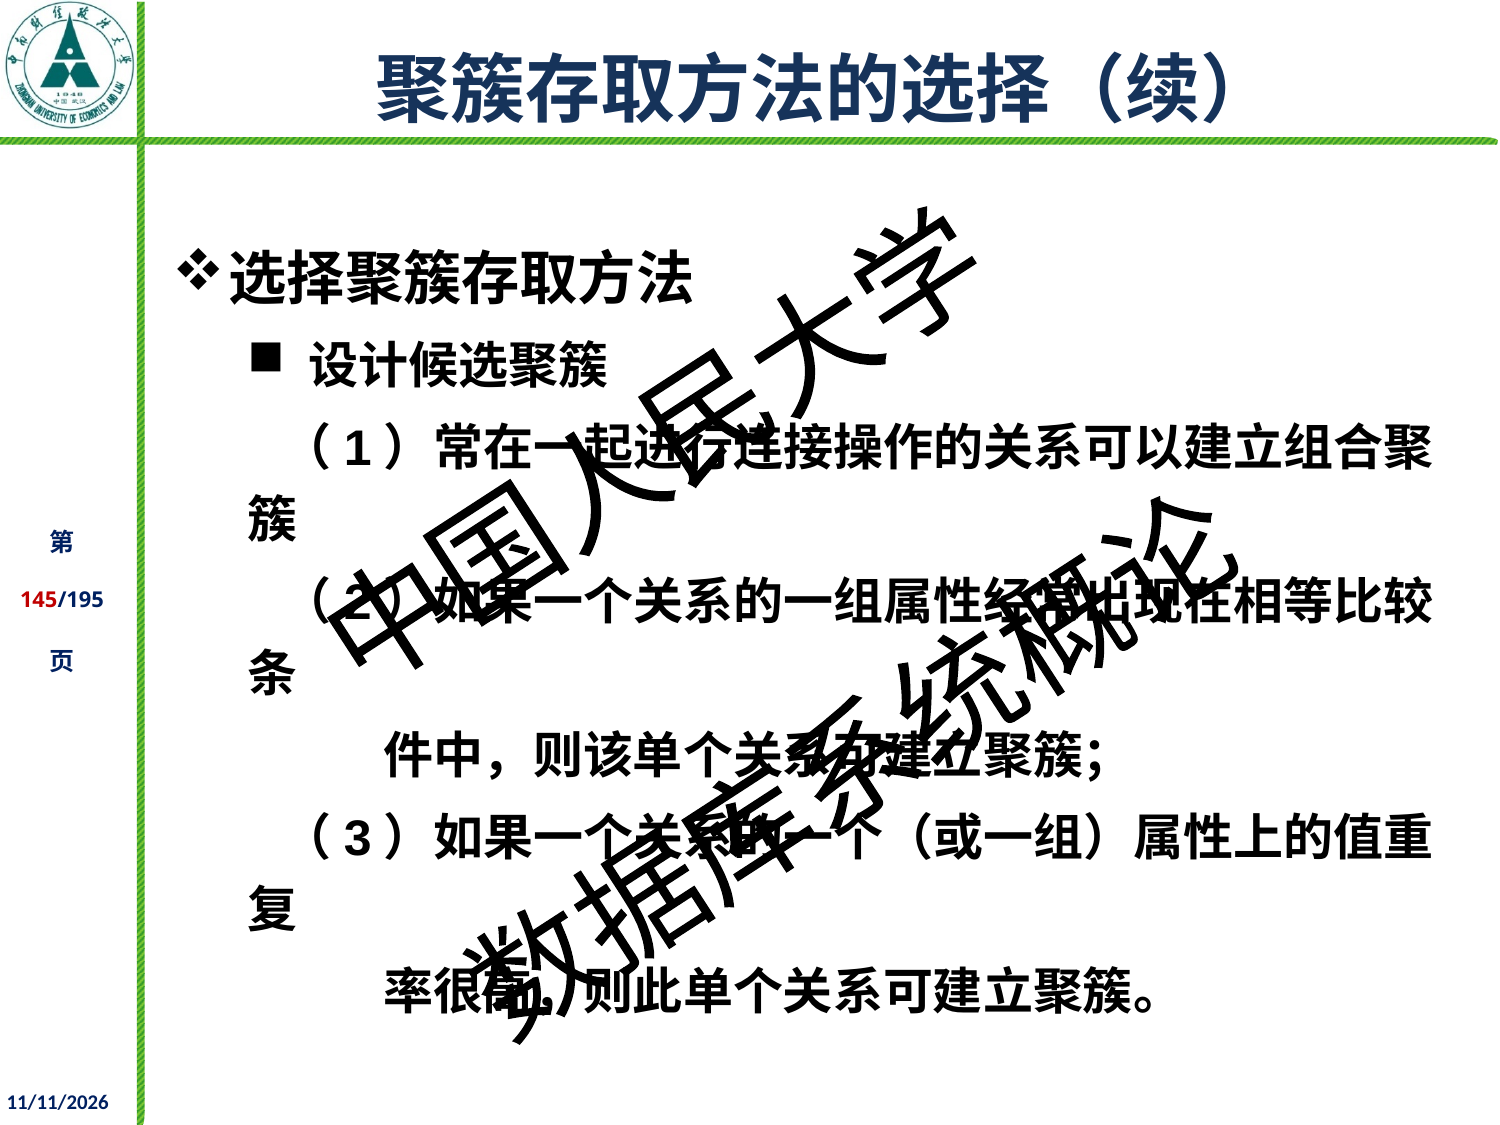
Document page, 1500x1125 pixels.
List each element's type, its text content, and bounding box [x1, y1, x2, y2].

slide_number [0, 1080, 146, 1124]
list 选择聚簇存取方法 设计候选聚簇 （1）常在一起进行连接操作的关系可以建立组合聚簇 （2）如果一个关系的一组属性经常出现在相等比较条 件中，则该单个关系可建立聚簇； （3）如果一个关系的一个（或一组）属性上的值重复 率很高，则此单个关系可建立聚簇。 [157, 219, 1495, 1017]
title 聚簇存取方法的选择（续） [157, 0, 1495, 181]
picture [0, 0, 157, 1080]
